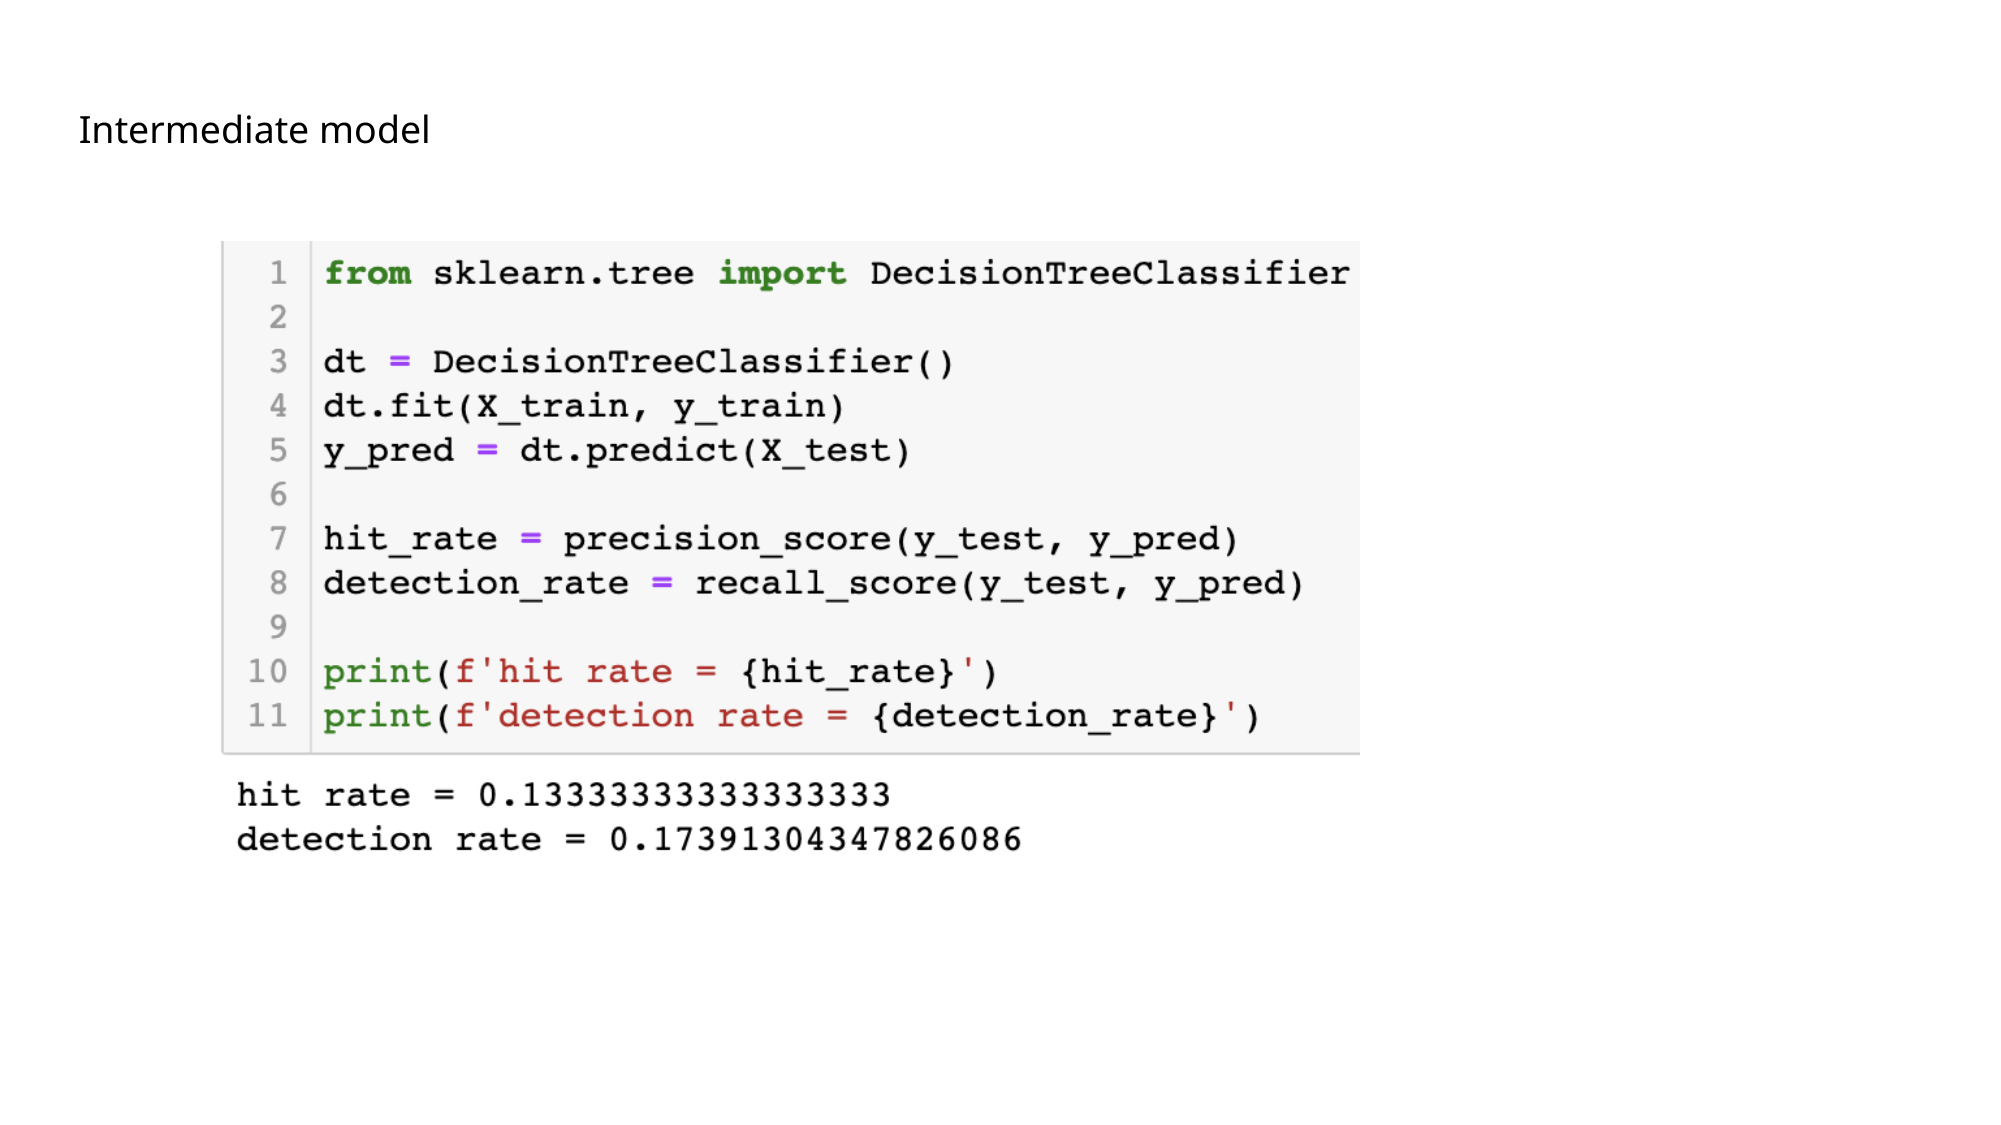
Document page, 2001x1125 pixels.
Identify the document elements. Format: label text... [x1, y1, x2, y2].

picture [220, 241, 1360, 884]
text_box Intermediate model [63, 98, 446, 159]
